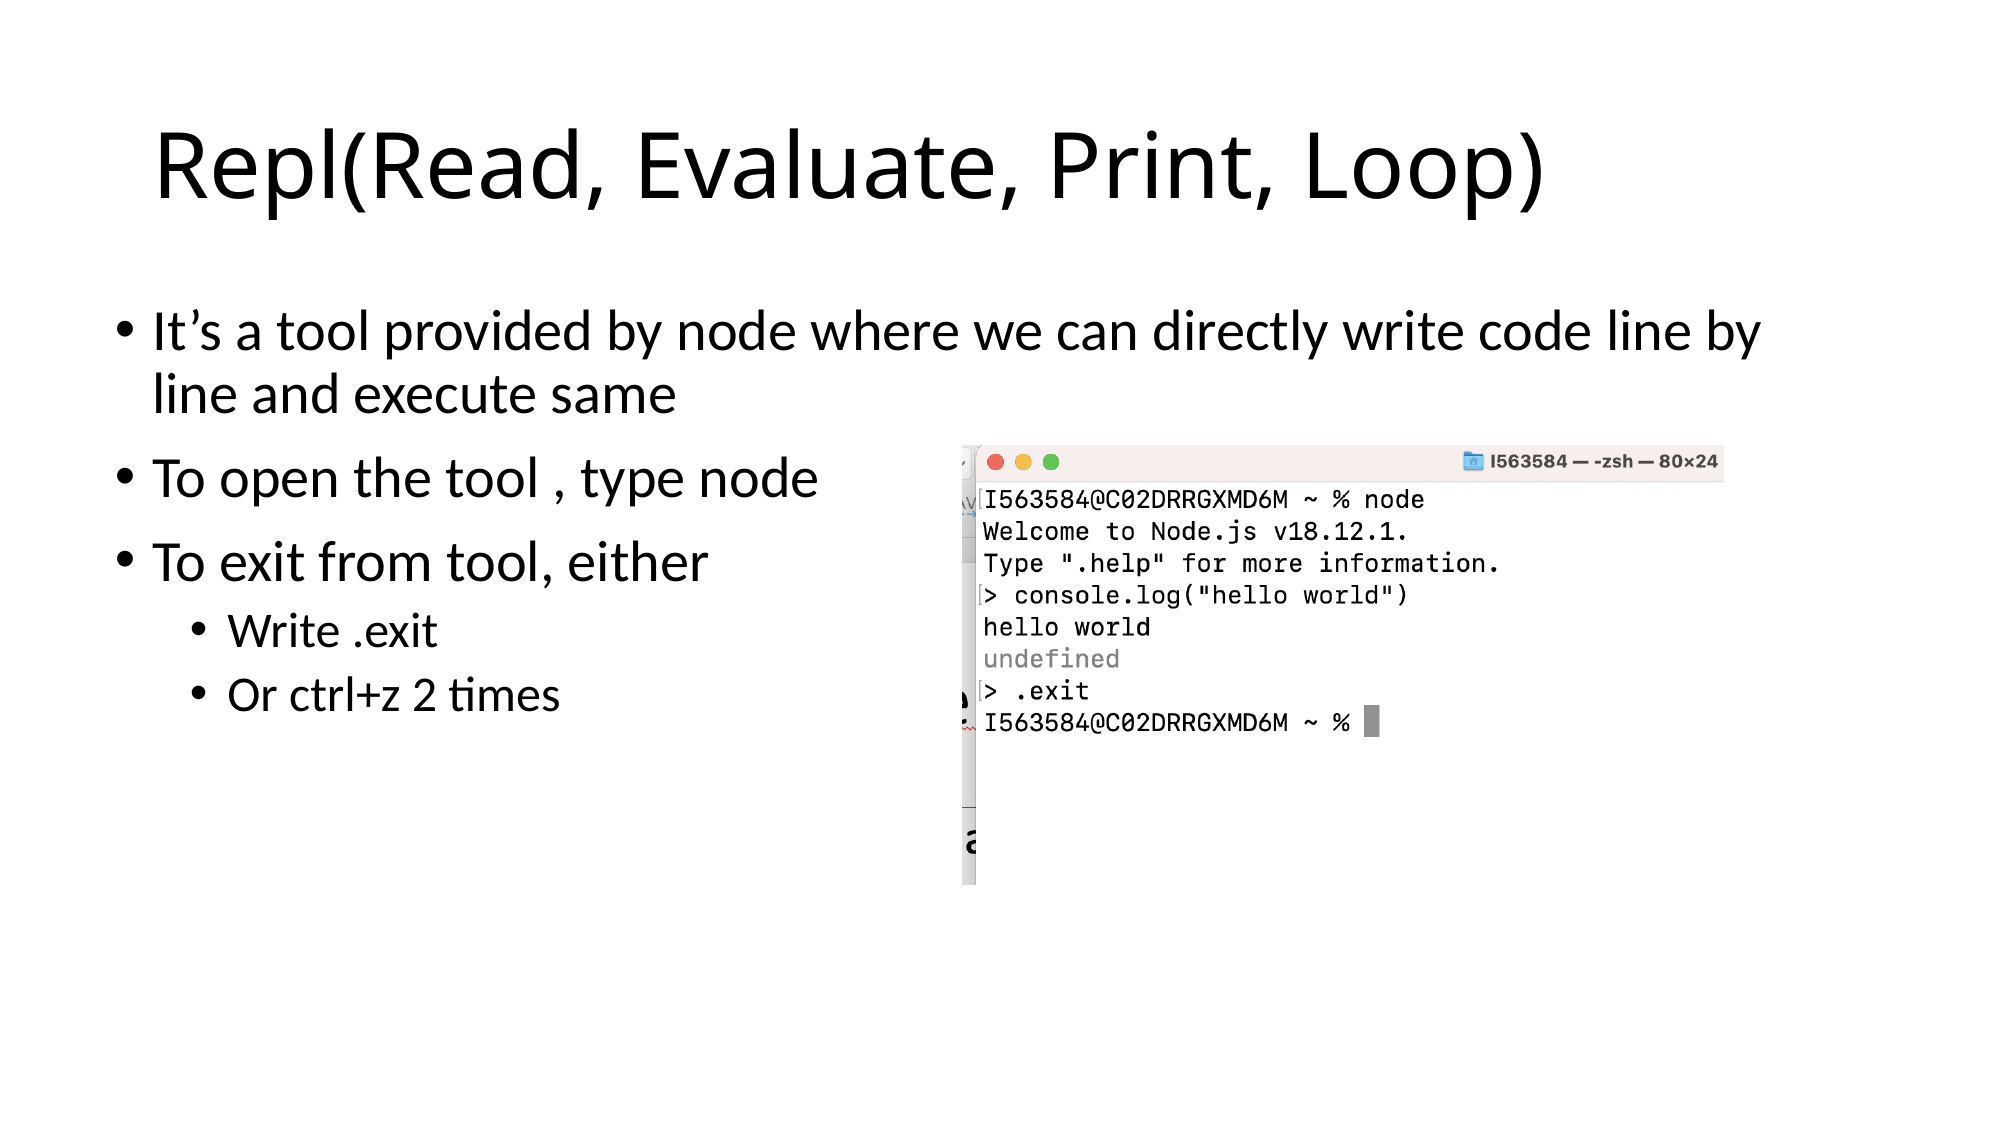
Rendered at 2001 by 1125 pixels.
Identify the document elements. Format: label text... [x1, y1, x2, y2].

list It’s a tool provided by node where we can directly write code line by line and execute same To open the tool , type node To exit from tool, either Write .exit Or ctrl+z 2 times [99, 292, 1825, 1007]
title Repl(Read, Evaluate, Print, Loop) [137, 59, 1863, 278]
picture [962, 445, 1724, 885]
